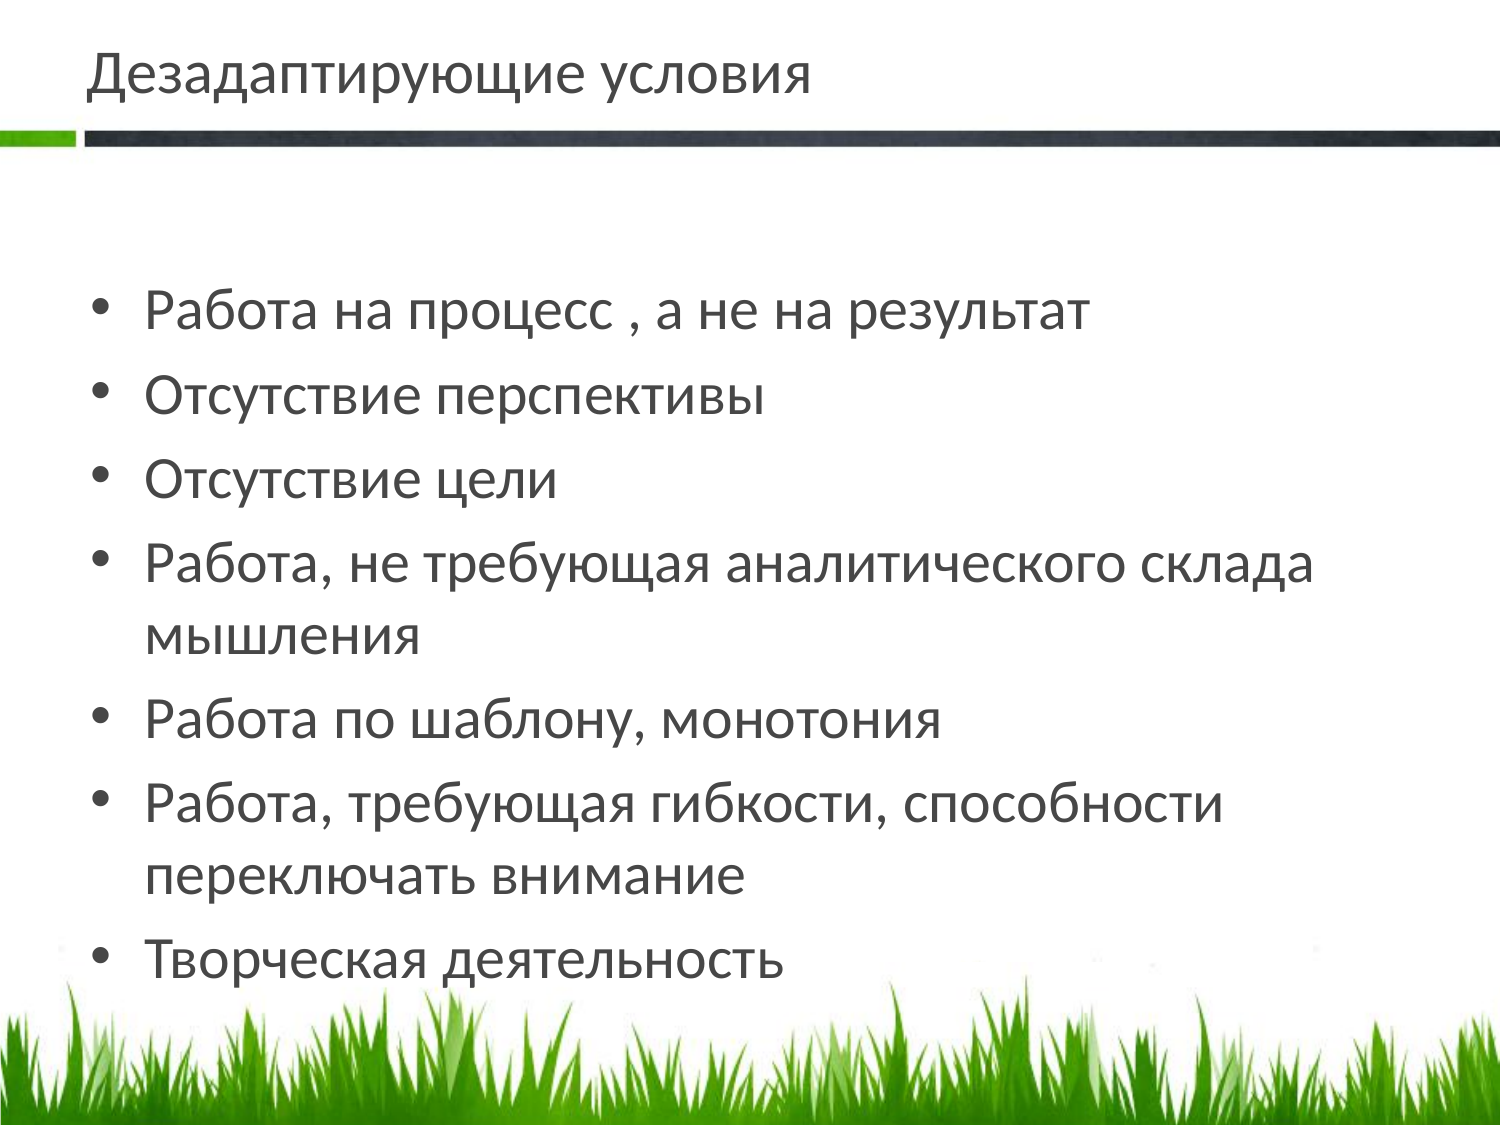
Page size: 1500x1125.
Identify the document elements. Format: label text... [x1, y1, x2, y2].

picture [0, 0, 1500, 1125]
list Работа на процесс , а не на результат Отсутствие перспективы Отсутствие цели Работа, не требующая аналитического склада мышления Работа по шаблону, монотония Работа, требующая гибкости, способности переключать внимание Творческая деятельность [75, 262, 1425, 1005]
title Дезадаптирующие условия [71, 12, 1450, 125]
